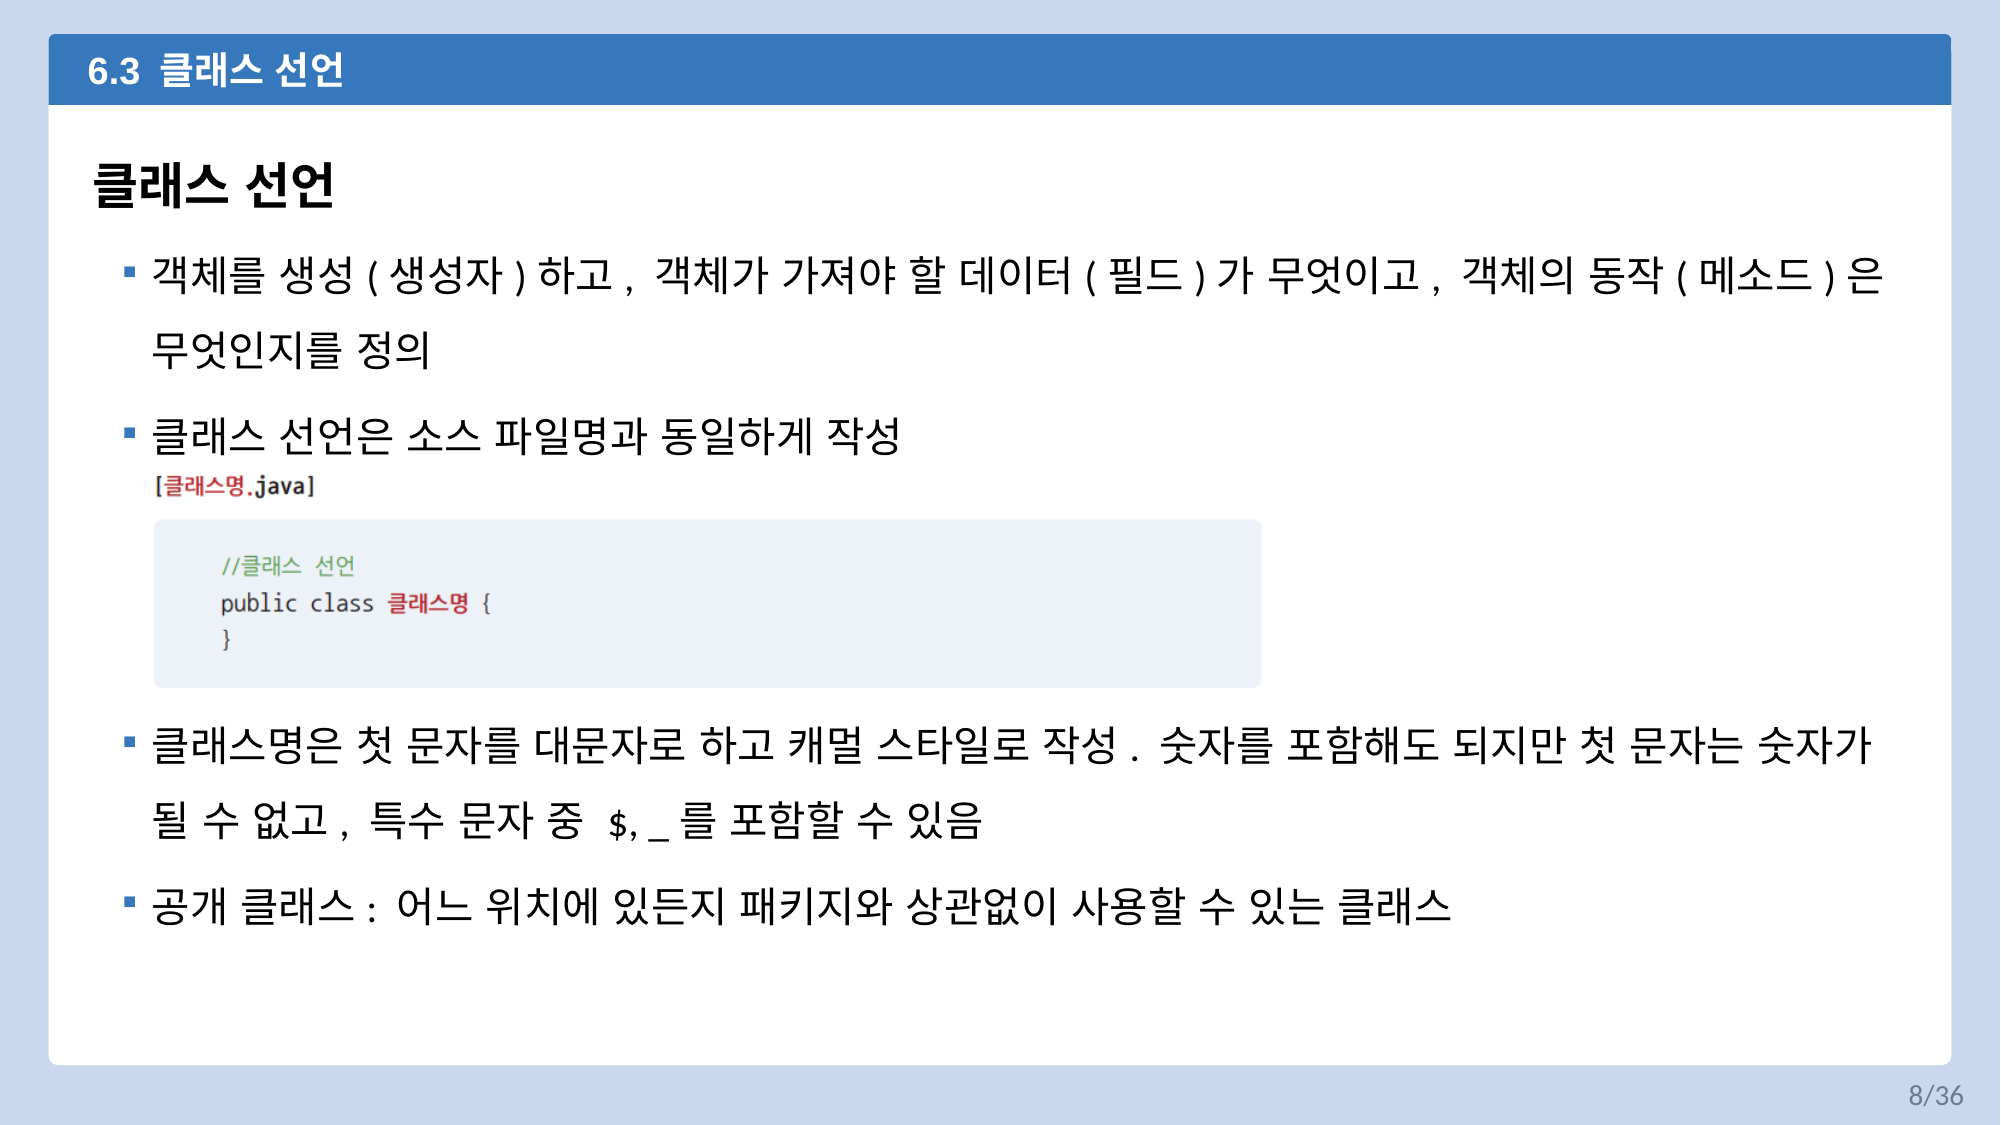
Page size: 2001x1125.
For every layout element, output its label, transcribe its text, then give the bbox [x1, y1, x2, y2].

list 클래스 선언 객체를 생성(생성자)하고, 객체가 가져야 할 데이터(필드)가 무엇이고, 객체의 동작(메소드)은 무엇인지를 정의 클래스 선언은 소스 파일명과 동일하게 작성 클래스명은 첫 문자를 대문자로 하고 캐멀 스타일로 작성. 숫자를 포함해도 되지만 첫 문자는 숫자가 될 수 없고, 특수 문자 중 $, _를 포함할 수 있음 공개 클래스: 어느 위치에 있든지 패키지와 상관없이 사용할 수 있는 클래스 [77, 116, 1927, 1044]
title 6.3 클래스 선언 [72, 44, 1798, 101]
picture [152, 464, 1271, 688]
